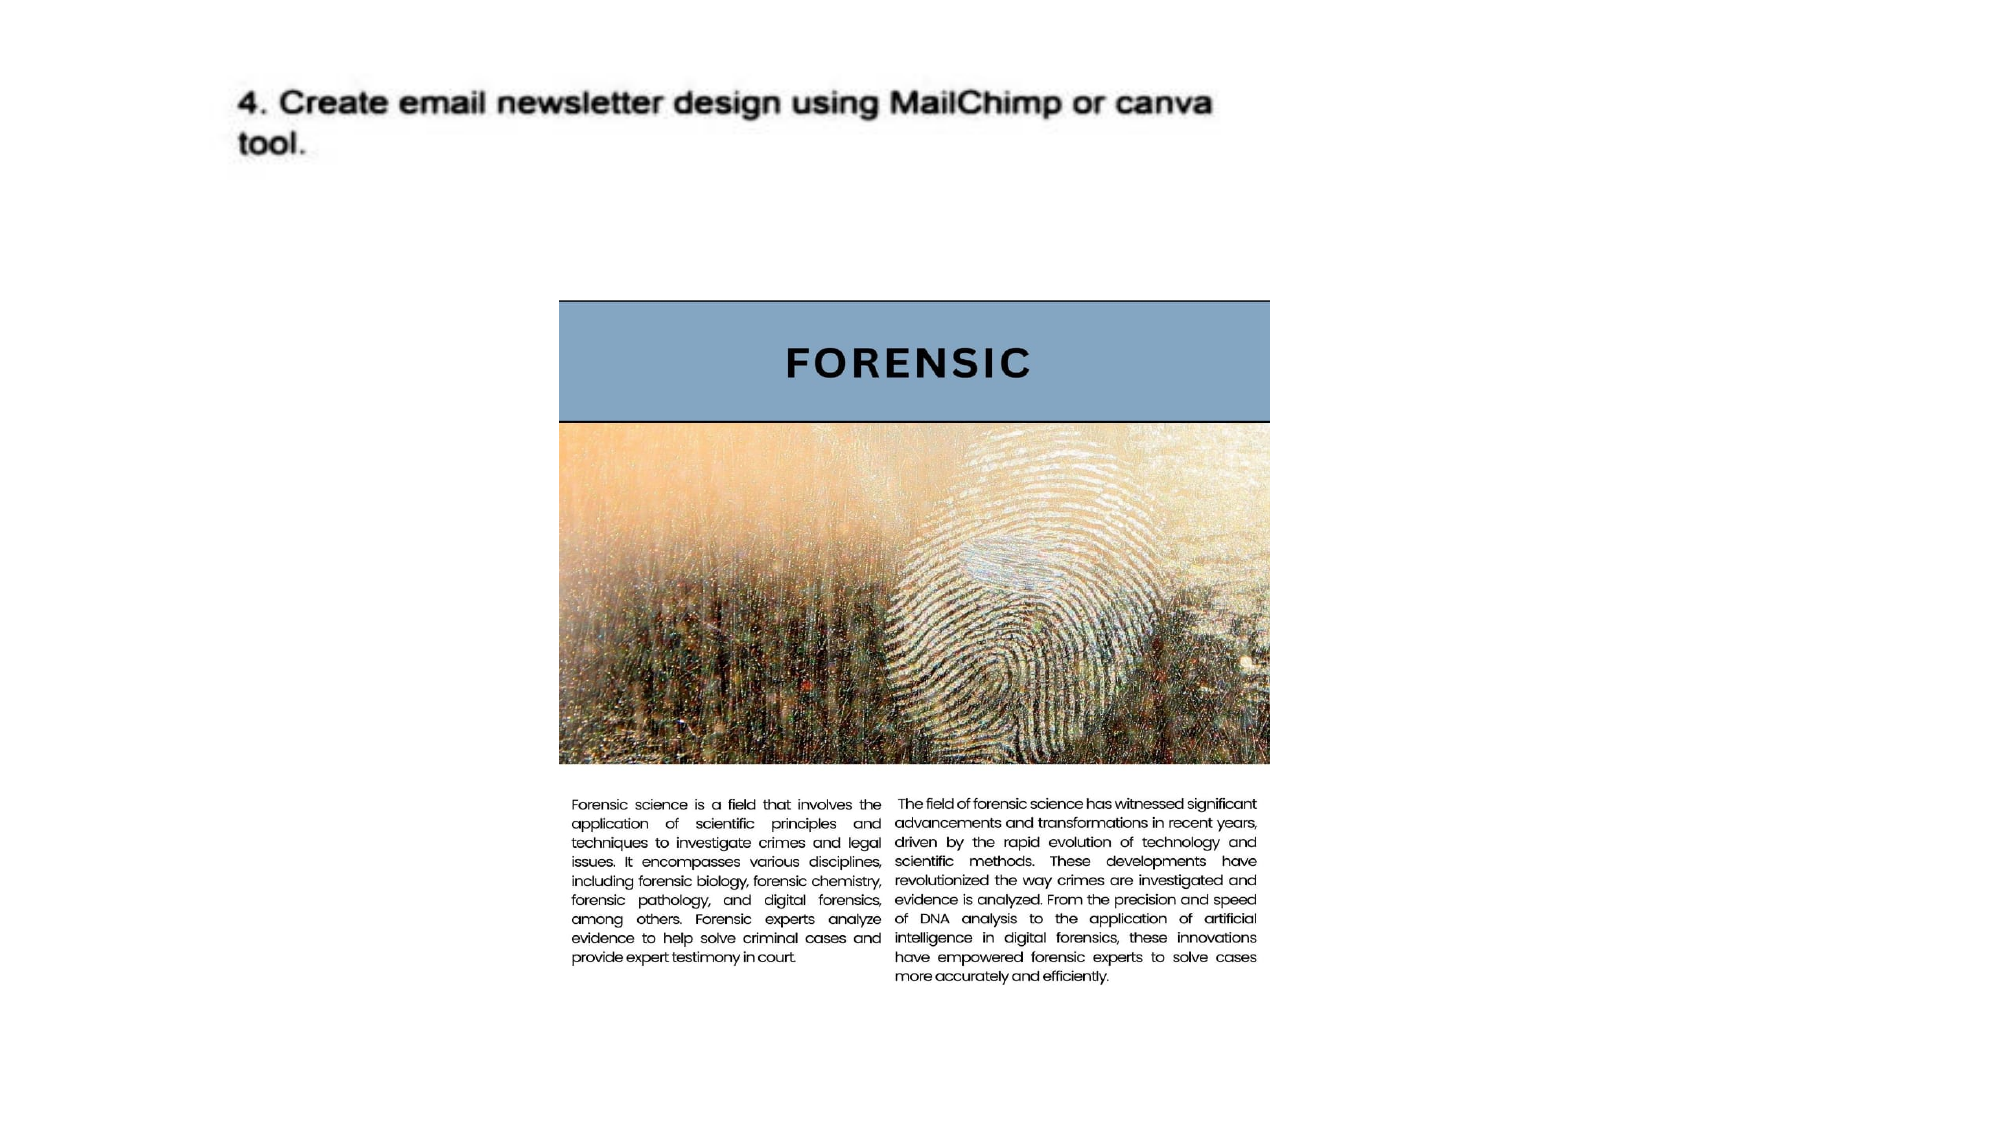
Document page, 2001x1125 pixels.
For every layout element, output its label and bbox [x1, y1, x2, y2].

list [559, 182, 1270, 1087]
list [121, 59, 1342, 257]
